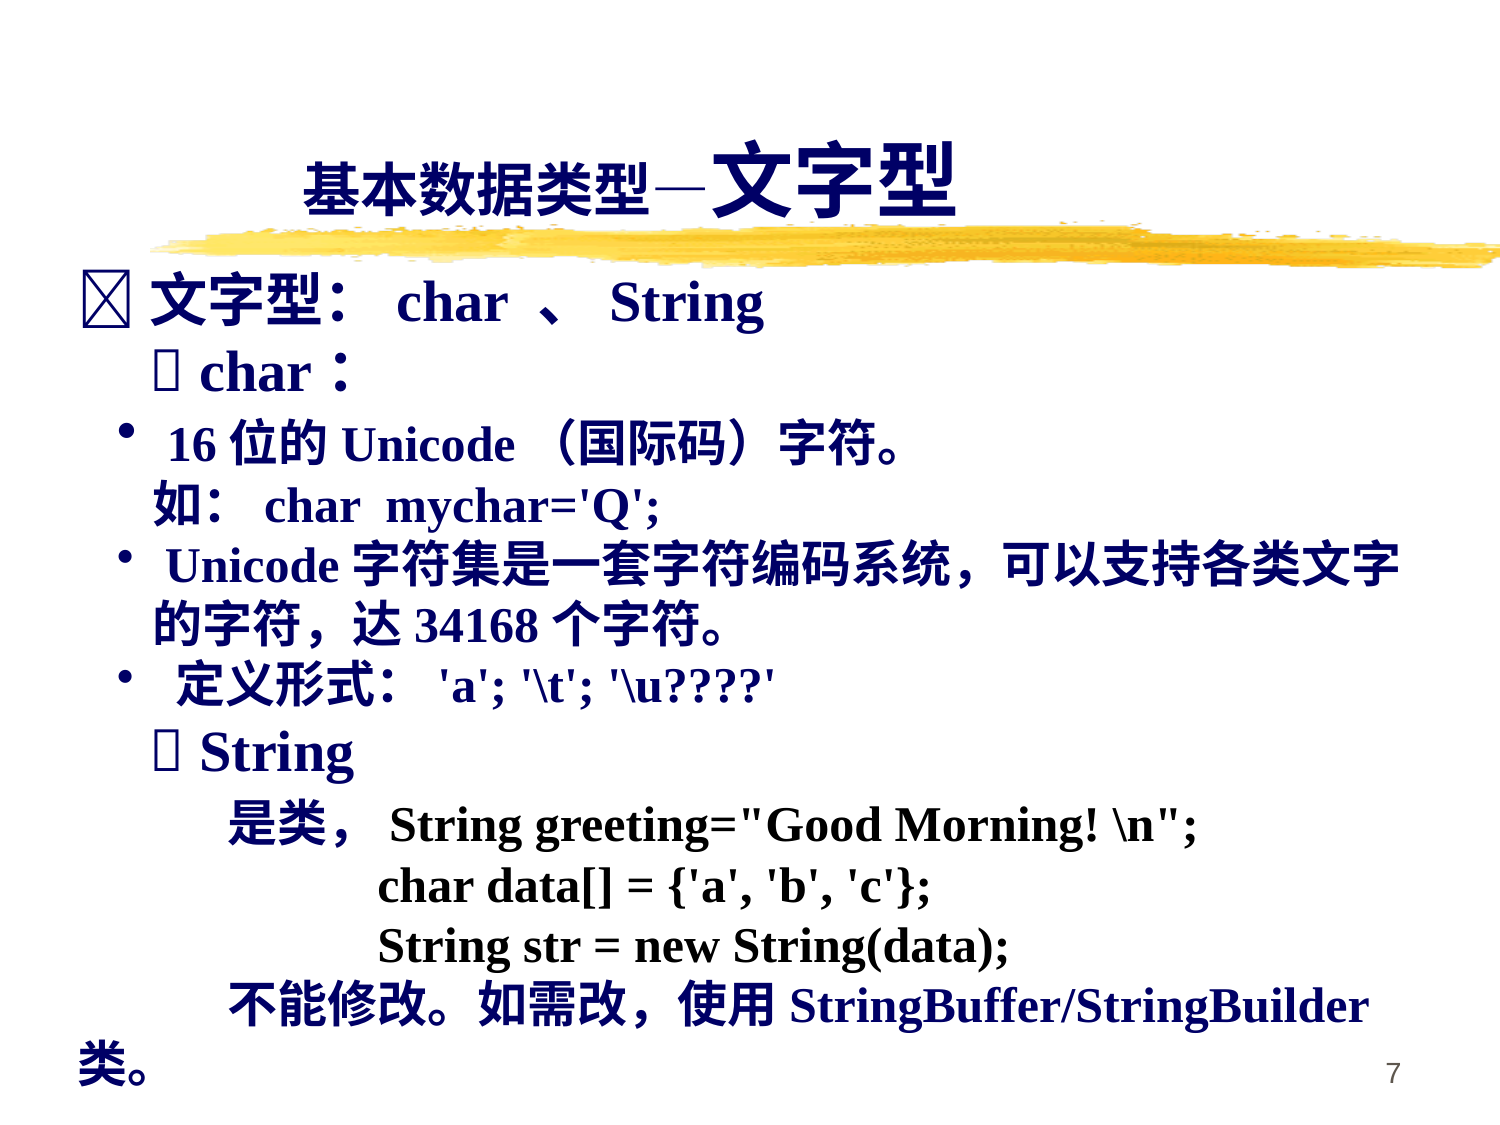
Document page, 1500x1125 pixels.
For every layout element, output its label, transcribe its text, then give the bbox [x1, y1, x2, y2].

text_box 基本数据类型—文字型 [287, 120, 1187, 235]
picture [150, 215, 1500, 279]
text_box 文字型：char 、String  char： 16位的Unicode（国际码）字符。 如：char mychar='Q'; Unicode字符集是一套字符编码系统，可以支持各类文字的字符，达34168个字符。 定义形式：'a'; '\t'; '\u????'  String 是类，String greeting="Good Morning! \n"; char data[] = {'a', 'b', 'c'}; String str = new String(data); 不能修改。如需改，使用StringBuffer/StringBuilder类。 [62, 255, 1459, 1101]
